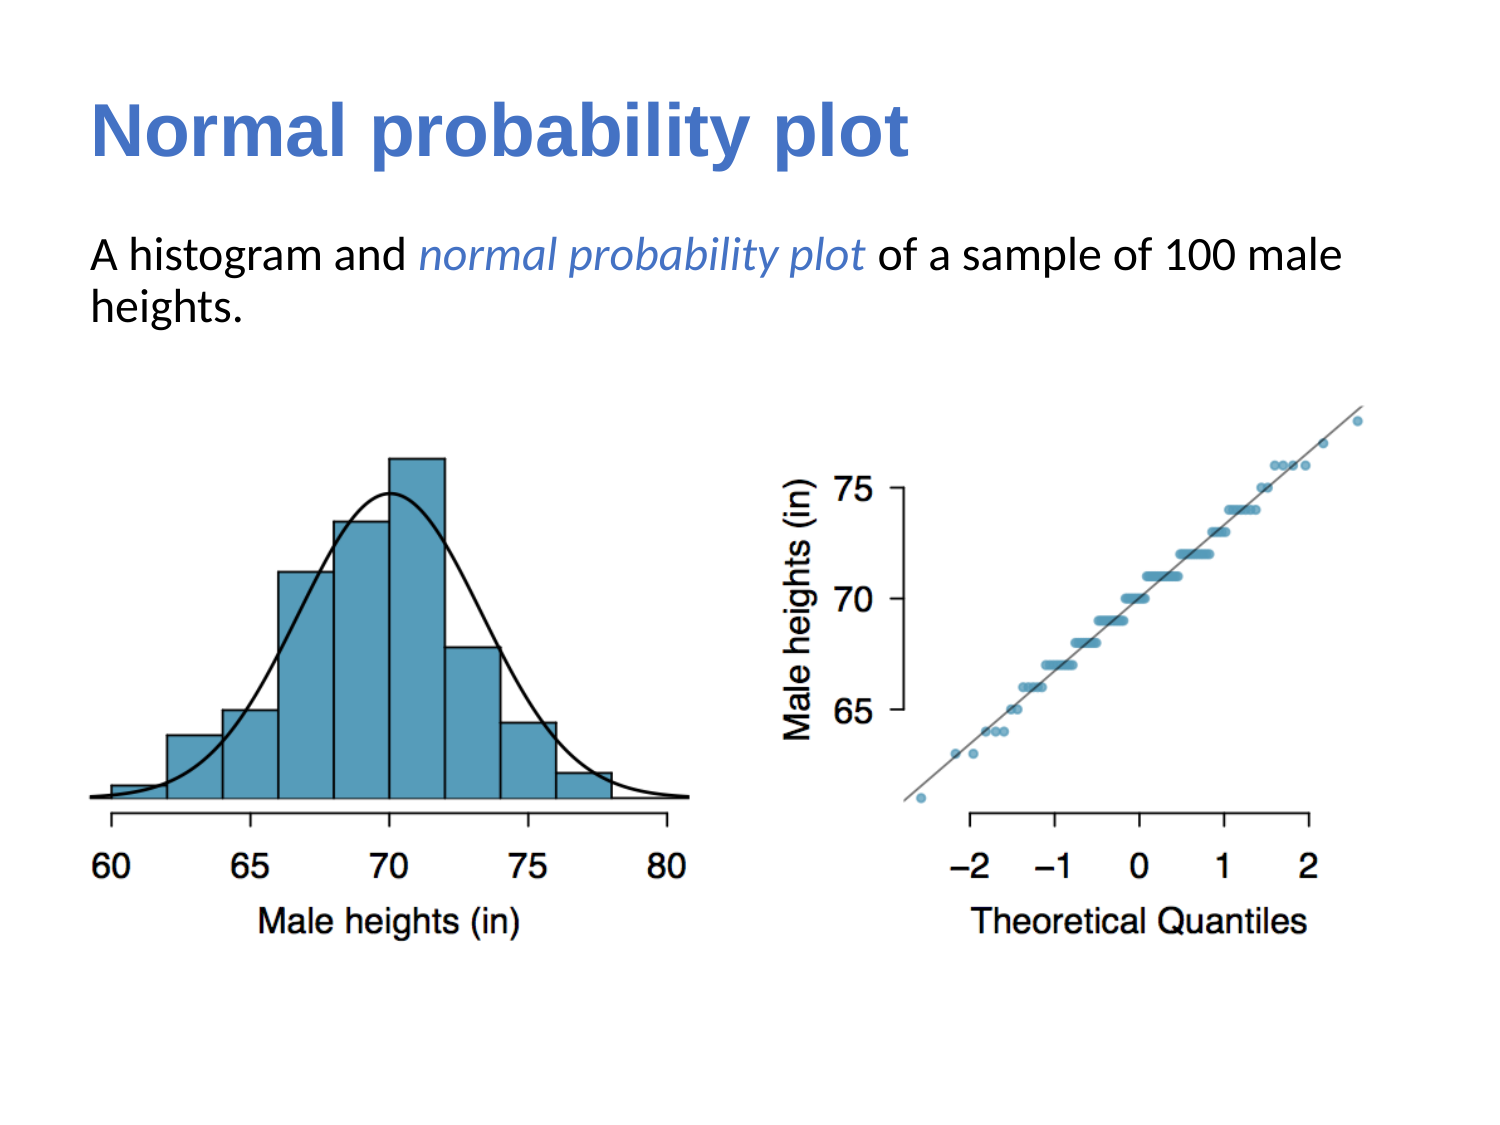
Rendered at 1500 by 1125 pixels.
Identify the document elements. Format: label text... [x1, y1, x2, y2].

picture [74, 398, 1376, 947]
list A histogram and normal probability plot of a sample of 100 male heights. [75, 214, 1426, 372]
title Normal probability plot [75, 0, 1425, 188]
